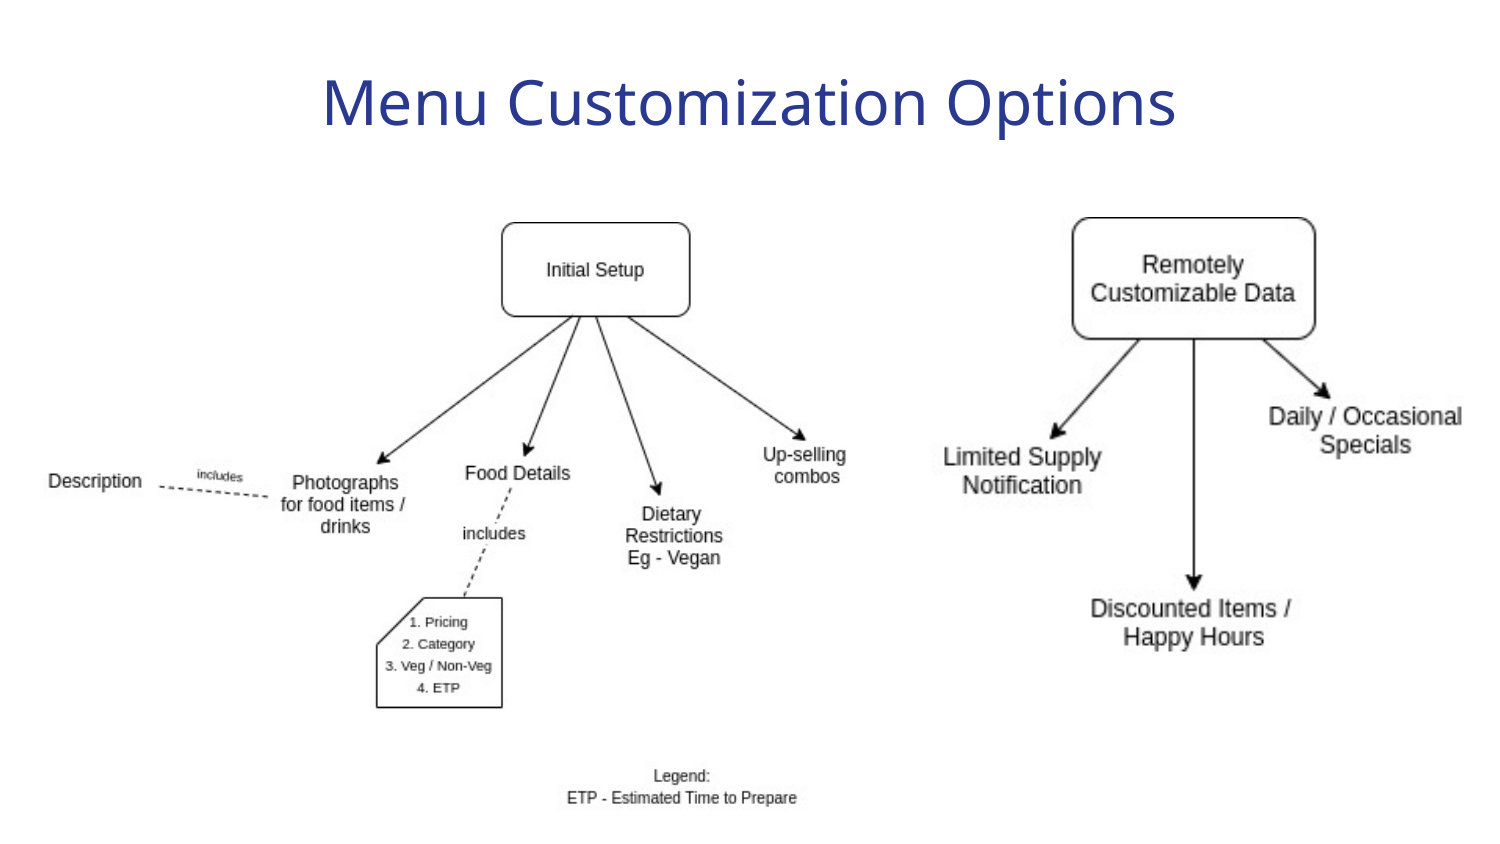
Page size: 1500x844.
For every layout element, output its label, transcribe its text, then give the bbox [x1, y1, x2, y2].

title Menu Customization Options [51, 48, 1449, 148]
picture [931, 217, 1479, 654]
picture [32, 222, 863, 819]
